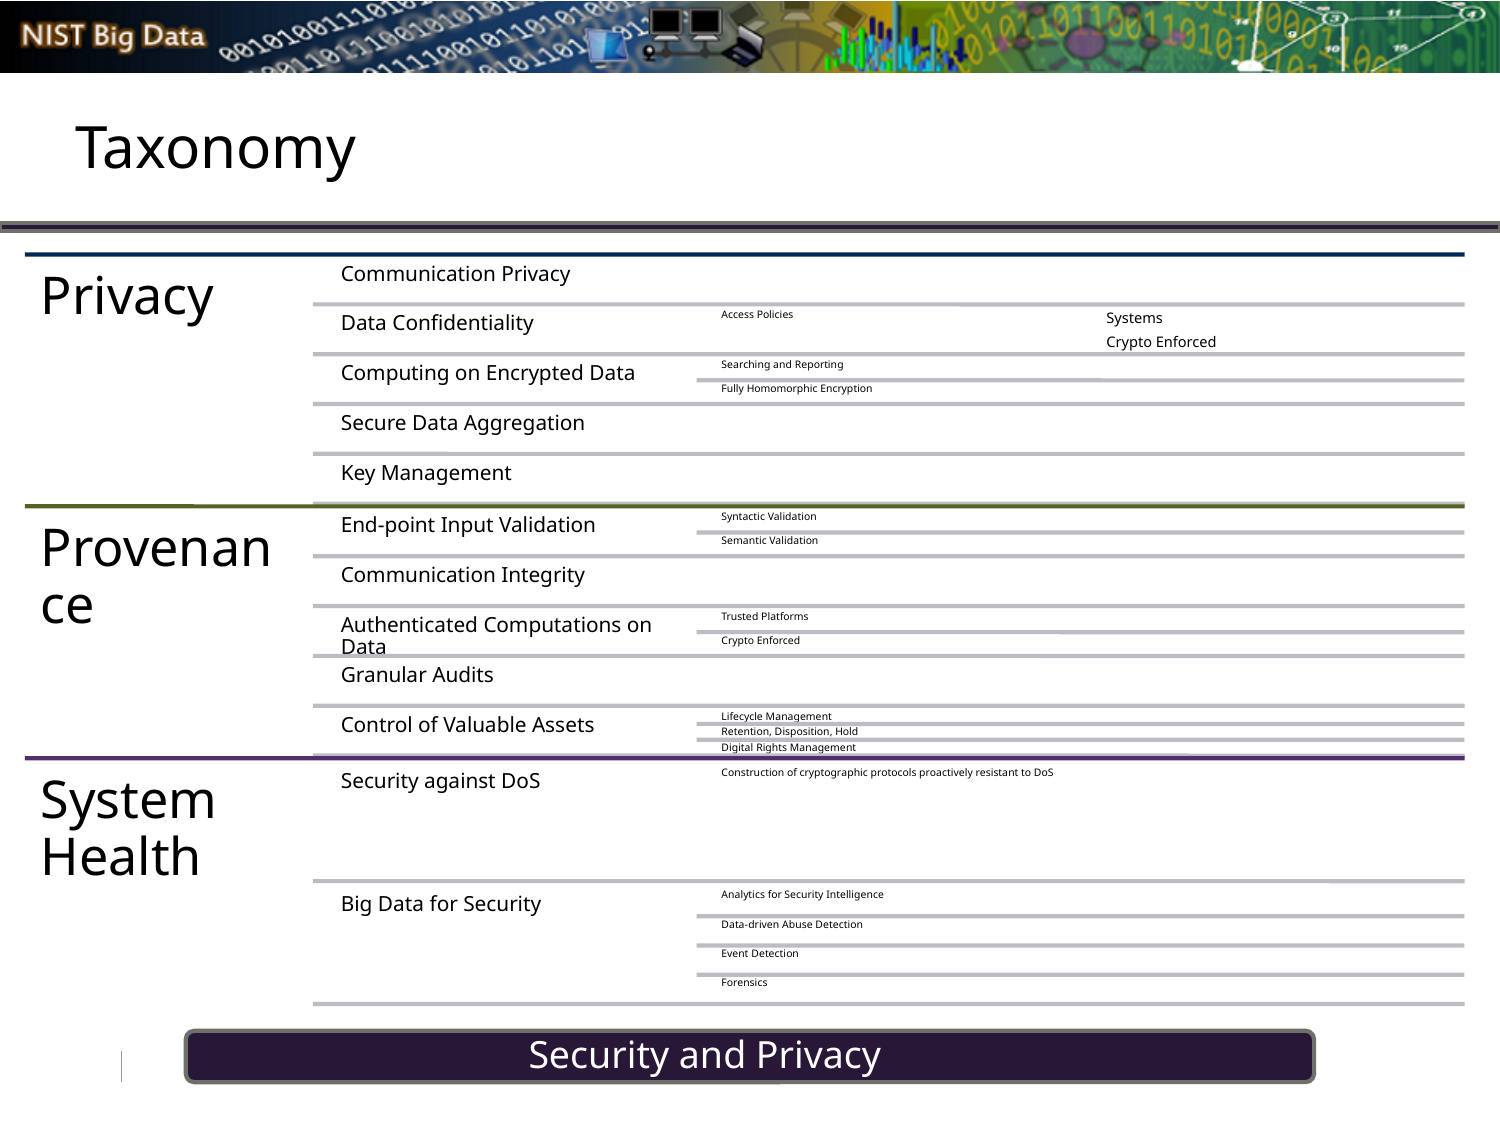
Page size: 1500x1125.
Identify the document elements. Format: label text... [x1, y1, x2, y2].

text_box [24, 253, 1465, 1011]
title Taxonomy [75, 79, 1422, 212]
picture [0, 1, 1500, 73]
